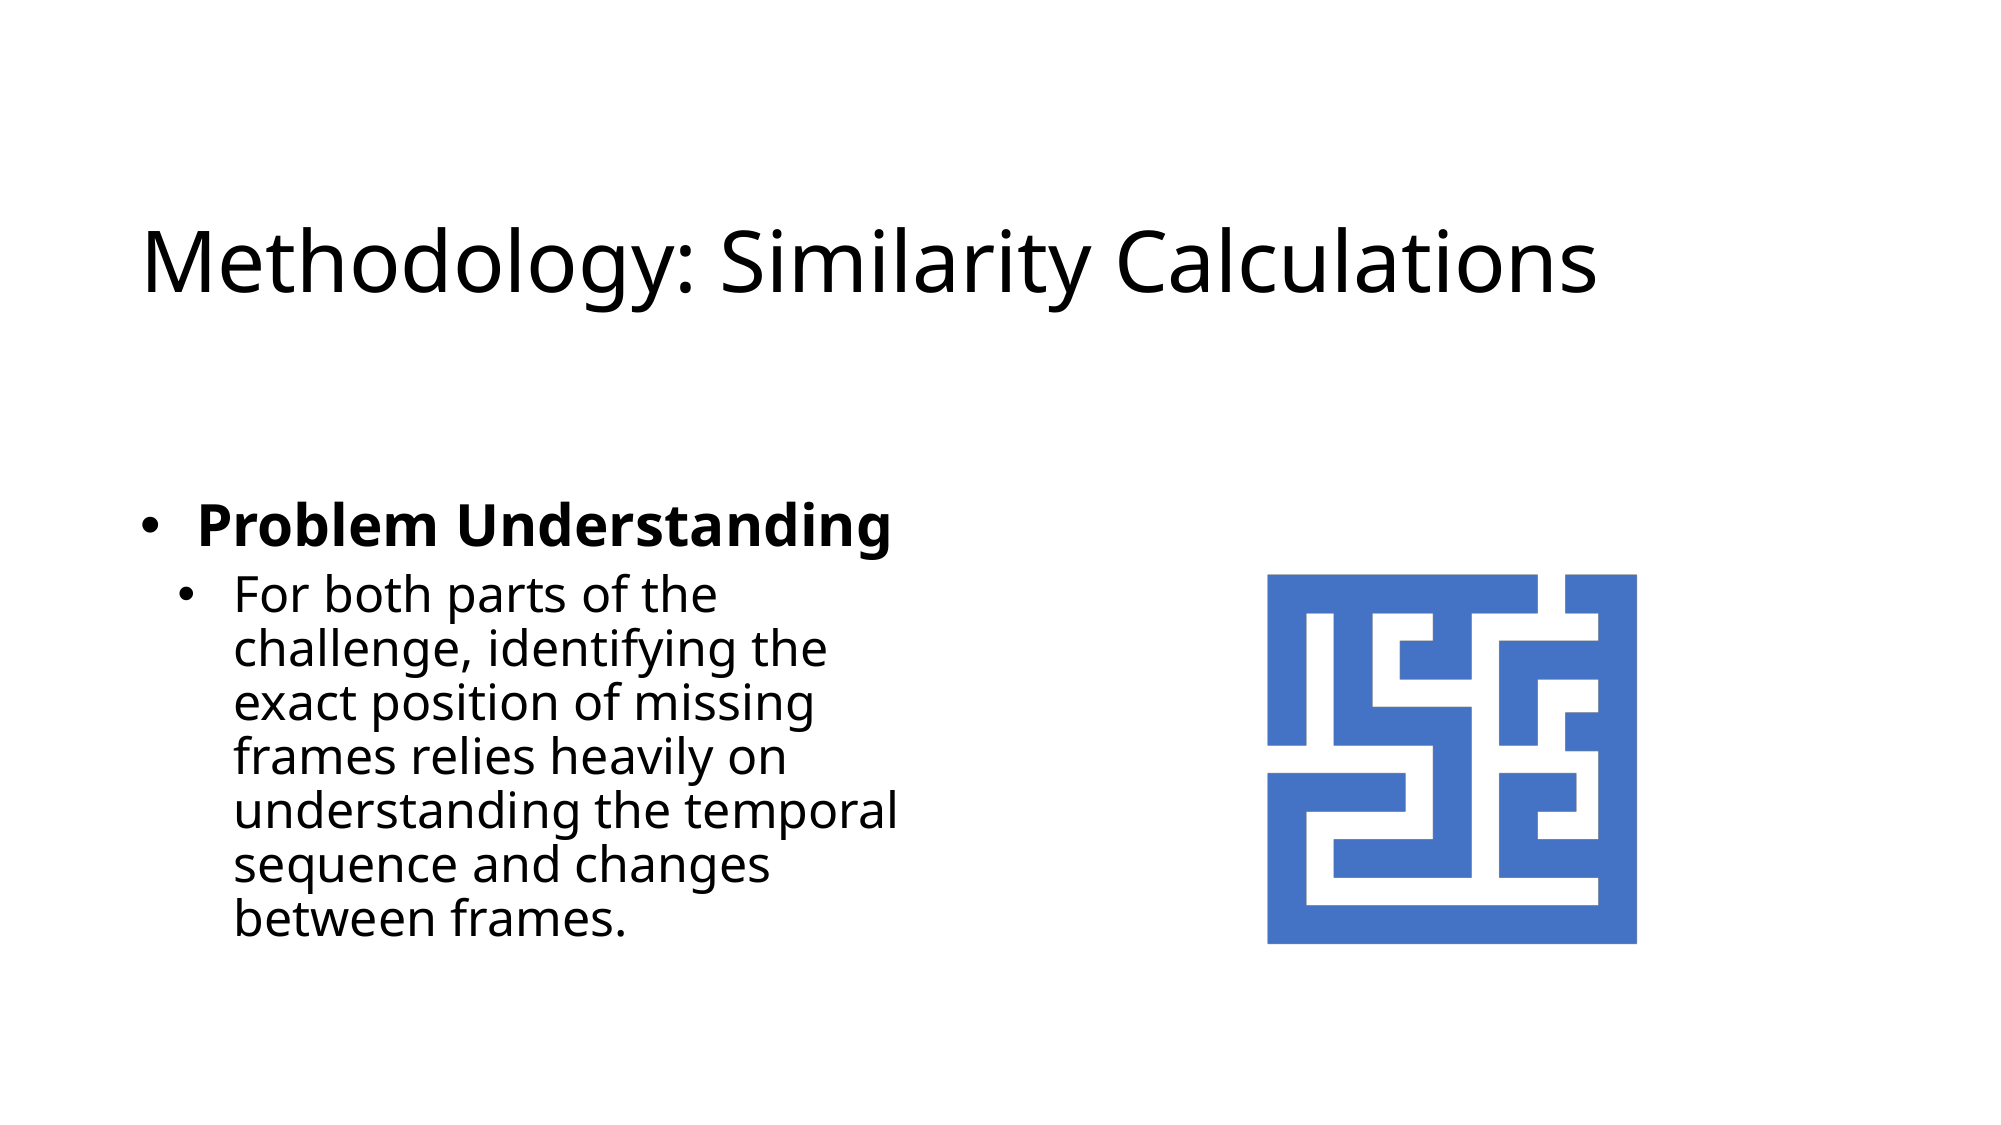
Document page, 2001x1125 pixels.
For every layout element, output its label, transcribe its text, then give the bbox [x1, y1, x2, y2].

picture [1187, 495, 1717, 1024]
title Methodology: Similarity Calculations [124, 140, 1760, 390]
list Problem Understanding For both parts of the challenge, identifying the exact position of missing frames relies heavily on understanding the temporal sequence and changes between frames. [124, 488, 926, 987]
